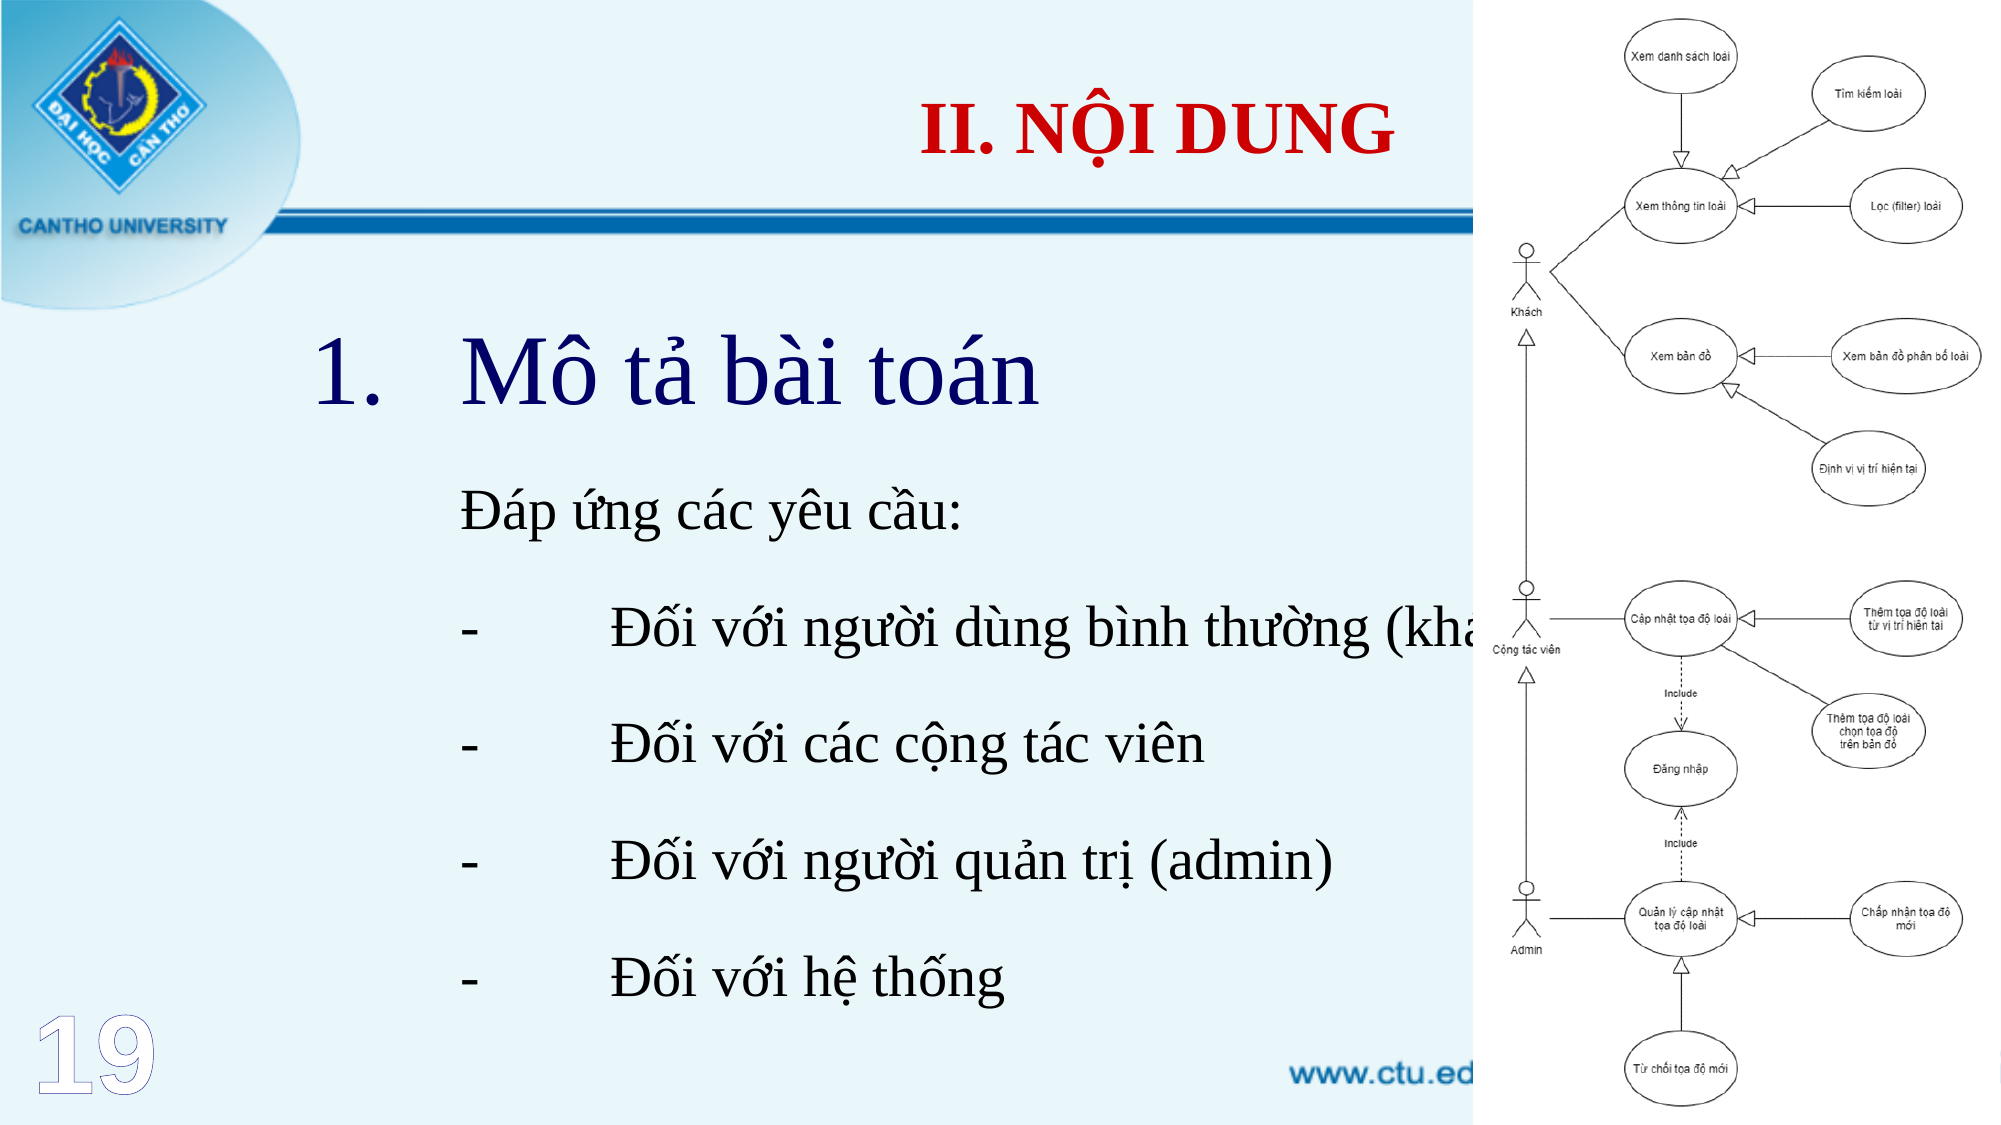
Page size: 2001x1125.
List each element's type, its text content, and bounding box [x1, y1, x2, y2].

title II. NỘI DUNG [383, 46, 1473, 202]
picture [0, 0, 2001, 1125]
text_box 19 [0, 973, 190, 1124]
list Mô tả bài toán Đáp ứng các yêu cầu: - Đối với người dùng bình thường (khách) - Đối với các cộng tác viên - Đối với người quản trị (admin) - Đối với hệ thống [295, 297, 1473, 1015]
